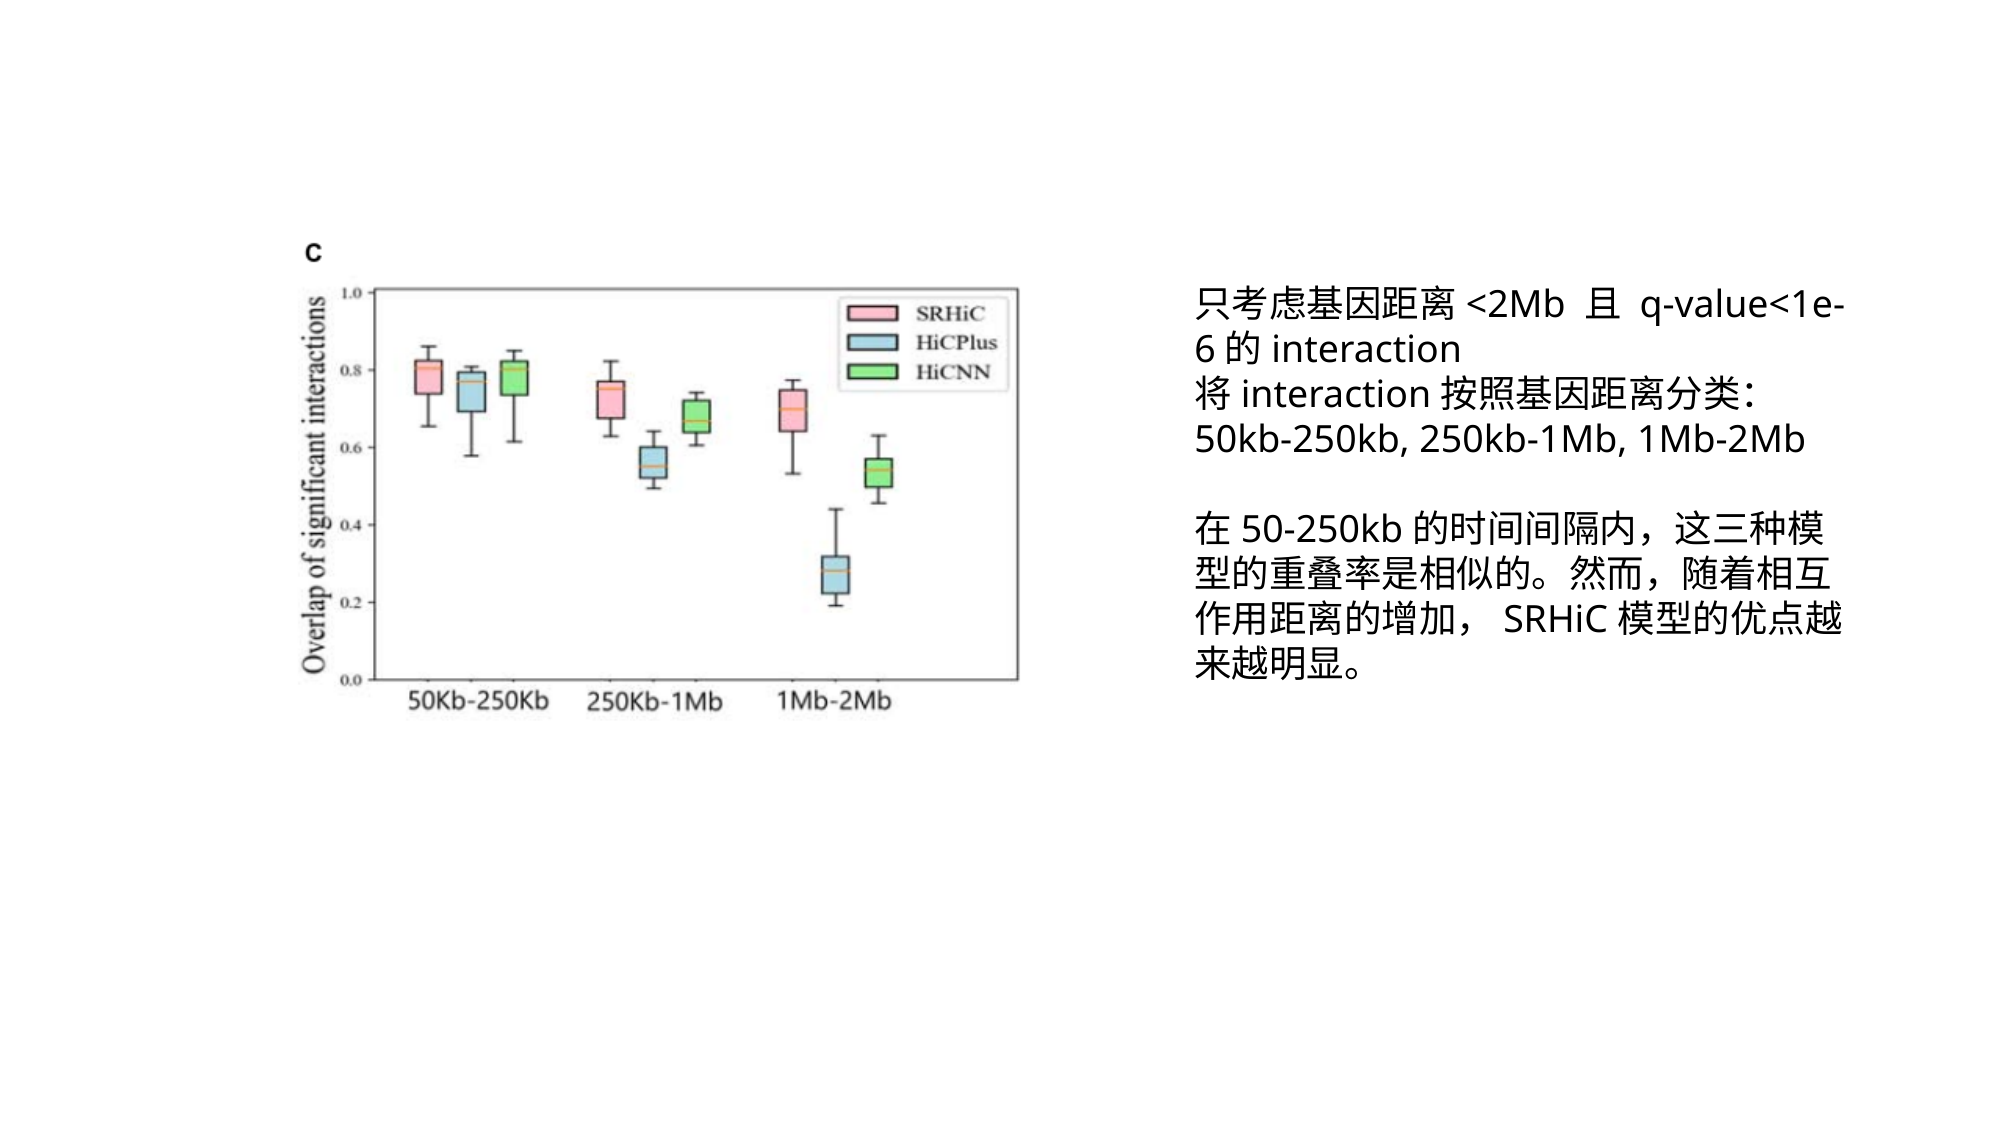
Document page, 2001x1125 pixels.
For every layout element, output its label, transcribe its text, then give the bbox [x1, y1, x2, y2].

text_box 只考虑基因距离<2Mb 且 q-value<1e-6的interaction 将interaction按照基因距离分类：50kb-250kb, 250kb-1Mb, 1Mb-2Mb 在50-250kb的时间间隔内，这三种模型的重叠率是相似的。然而，随着相互作用距离的增加，SRHiC模型的优点越来越明显。 [1179, 272, 1867, 693]
picture [286, 234, 1031, 735]
